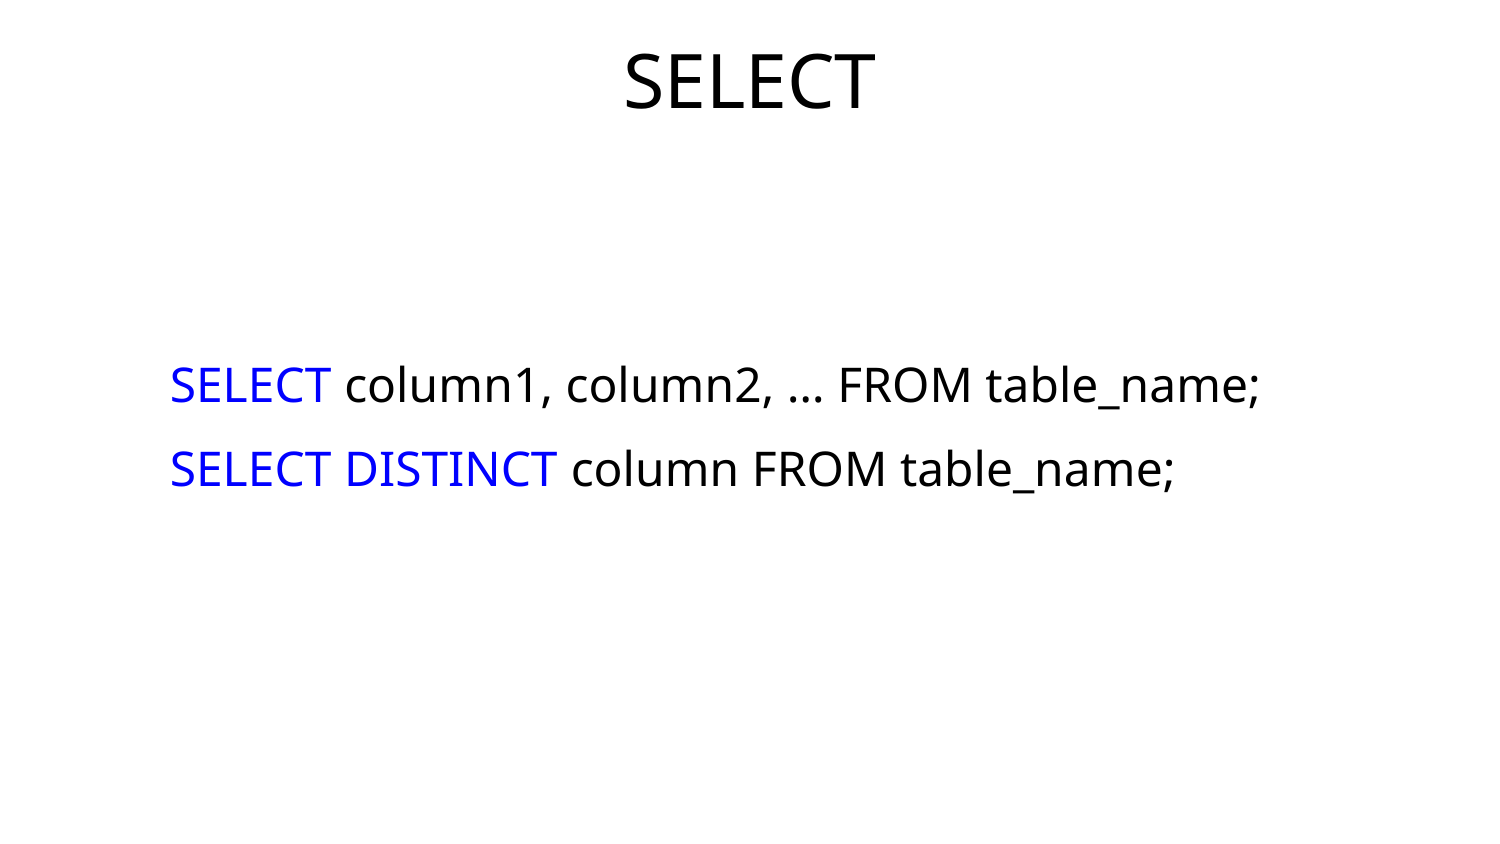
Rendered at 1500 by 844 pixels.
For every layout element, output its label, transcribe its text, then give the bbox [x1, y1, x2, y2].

list SELECT column1, column2, … FROM table_name; SELECT DISTINCT column FROM table_name; [154, 337, 1346, 506]
title SELECT [75, 25, 1425, 131]
